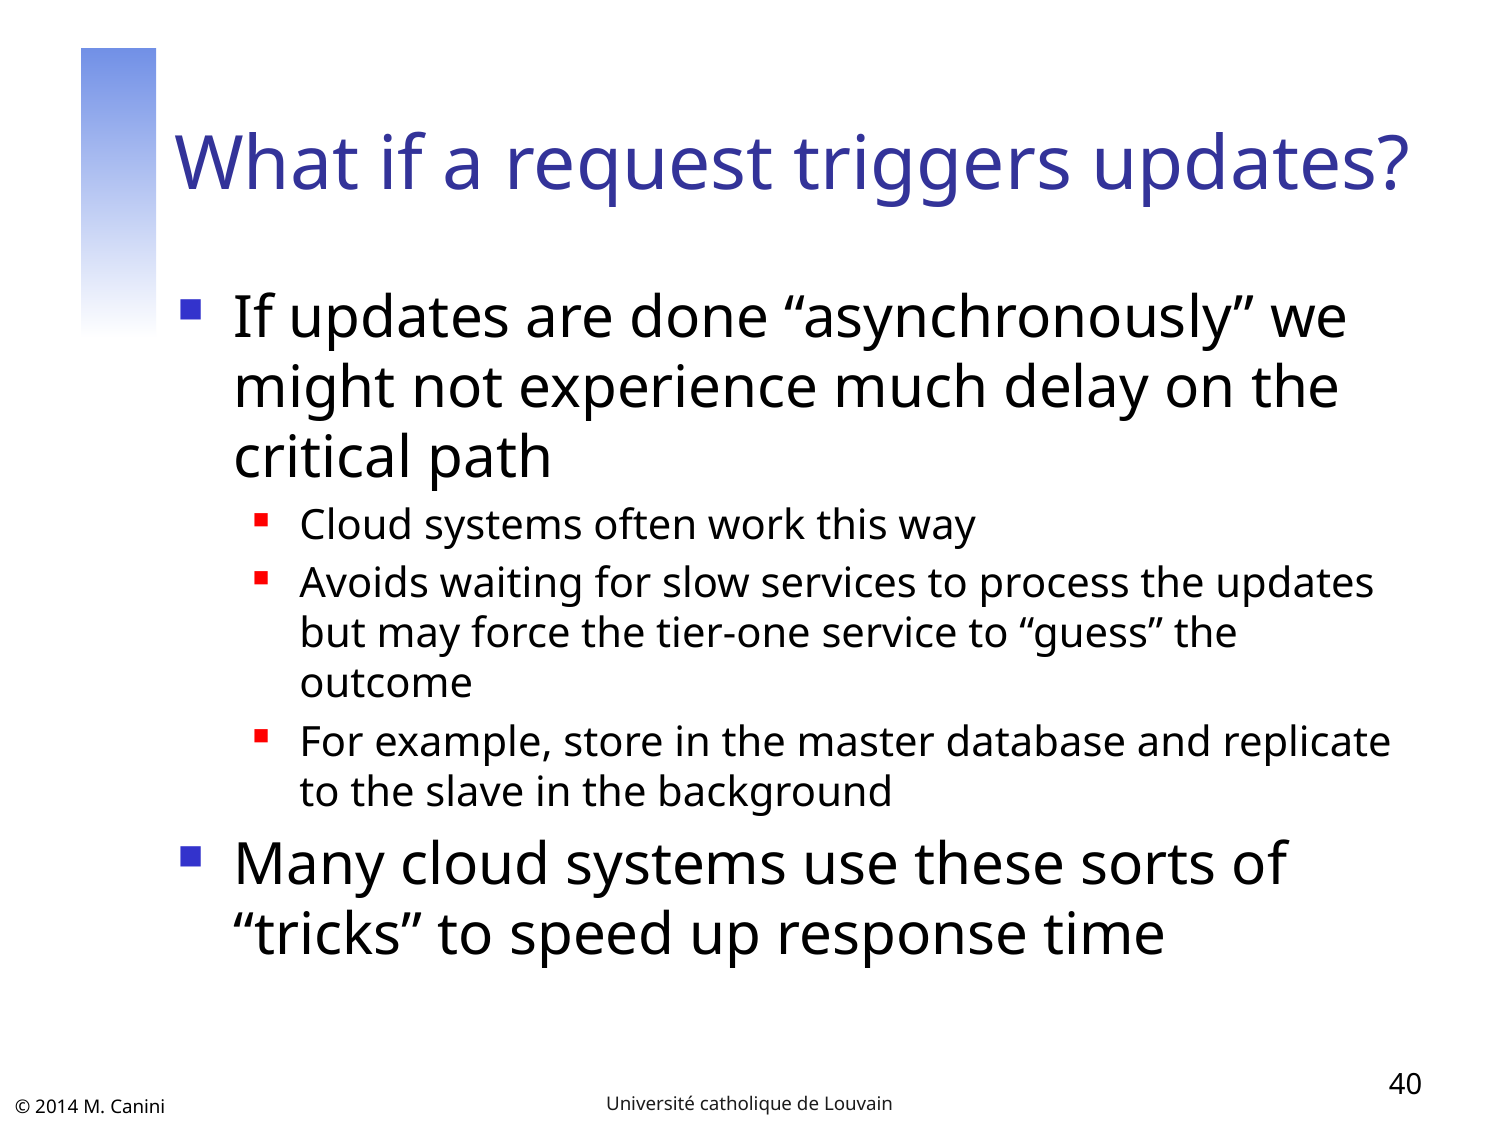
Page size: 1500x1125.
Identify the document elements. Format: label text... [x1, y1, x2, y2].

slide_number 40 [1124, 1037, 1438, 1113]
footer Université catholique de Louvain [512, 1083, 987, 1125]
title What if a request triggers updates? [158, 49, 1438, 213]
list If updates are done “asynchronously” we might not experience much delay on the critical path Cloud systems often work this way Avoids waiting for slow services to process the updates but may force the tier-one service to “guess” the outcome For example, store in the master database and replicate to the slave in the background Many cloud systems use these sorts of “tricks” to speed up response time [162, 271, 1438, 1016]
